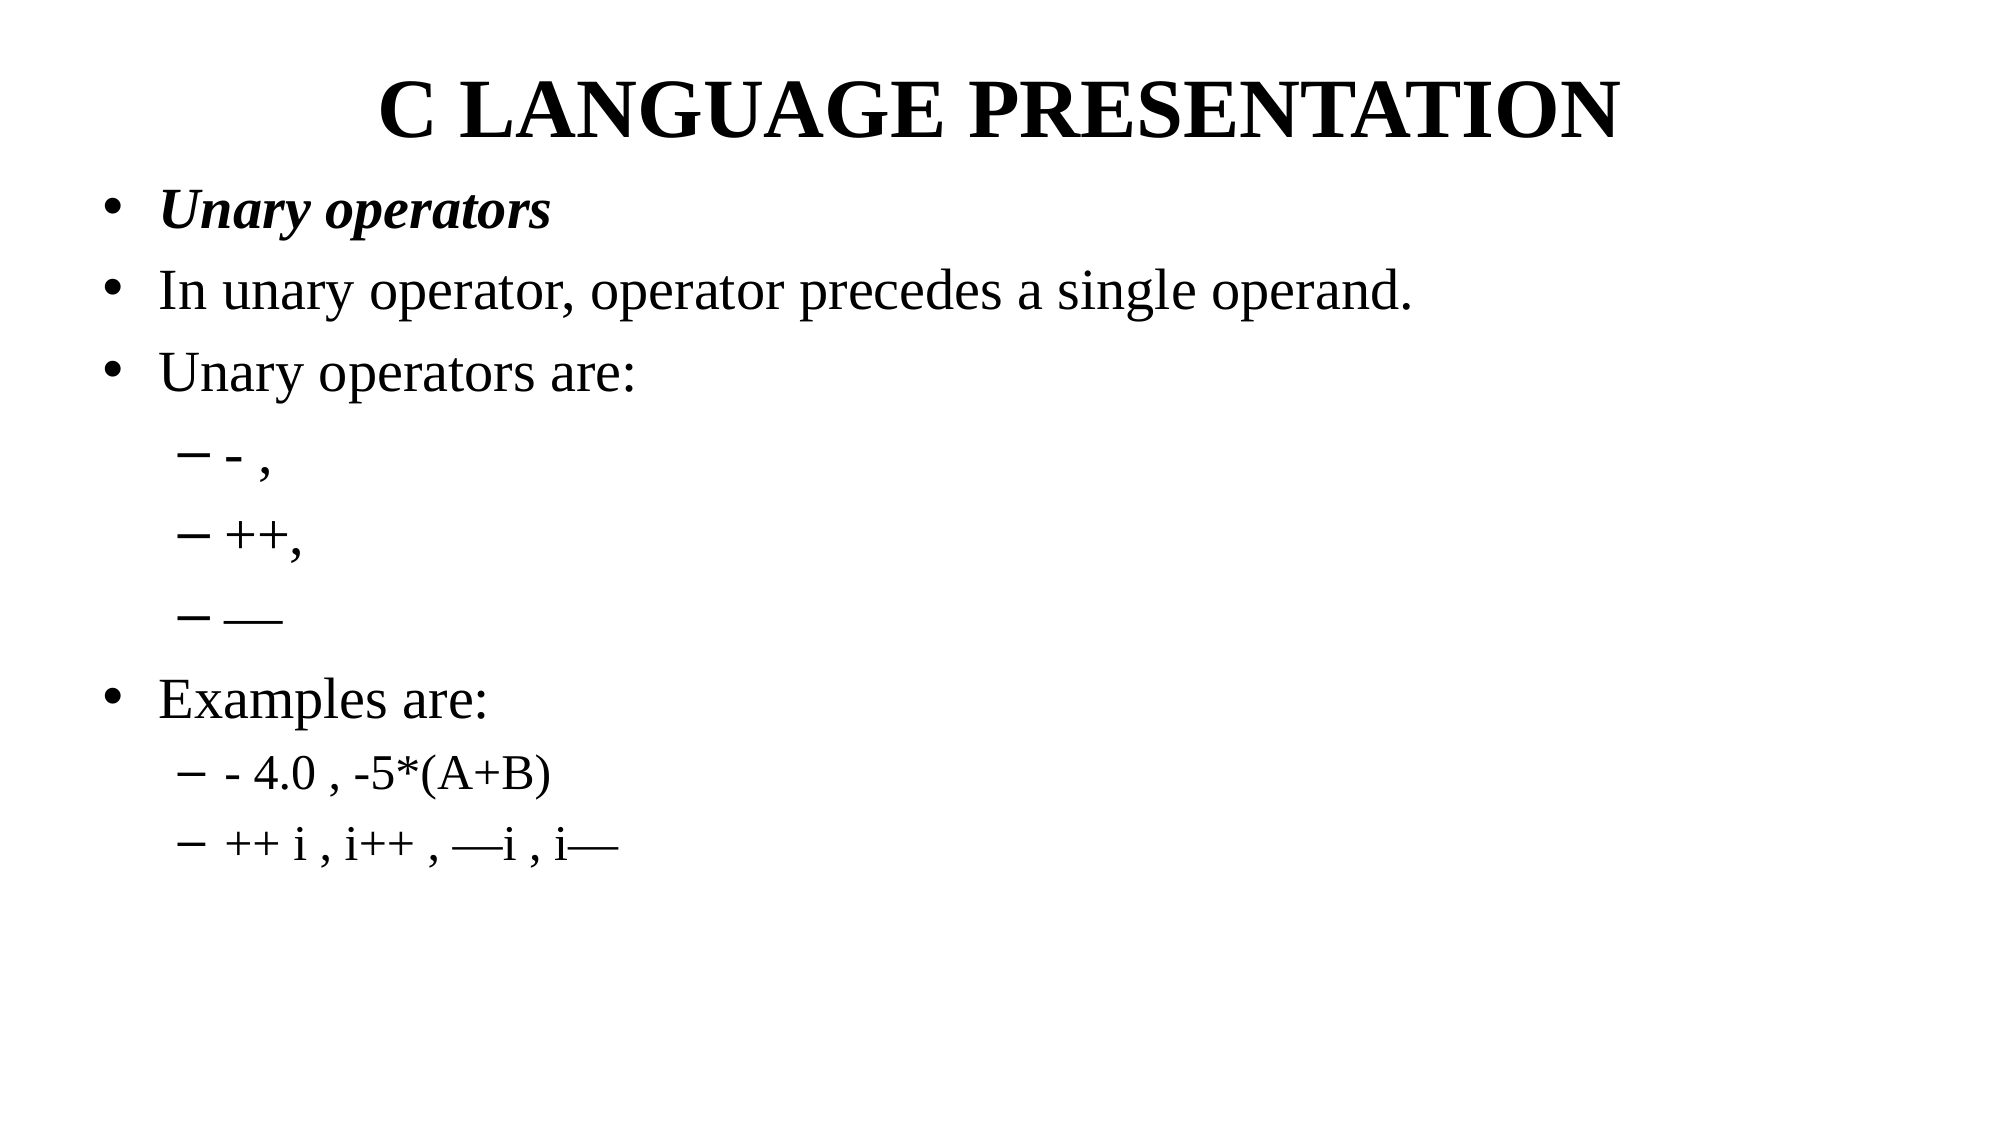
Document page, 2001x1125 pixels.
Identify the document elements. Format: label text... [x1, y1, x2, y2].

list Unary operators In unary operator, operator precedes a single operand. Unary operators are: - , ++, — Examples are: - 4.0 , -5*(A+B) ++ i , i++ , —i , i— [87, 162, 1938, 1005]
title C LANGUAGE PRESENTATION [324, 45, 1675, 162]
